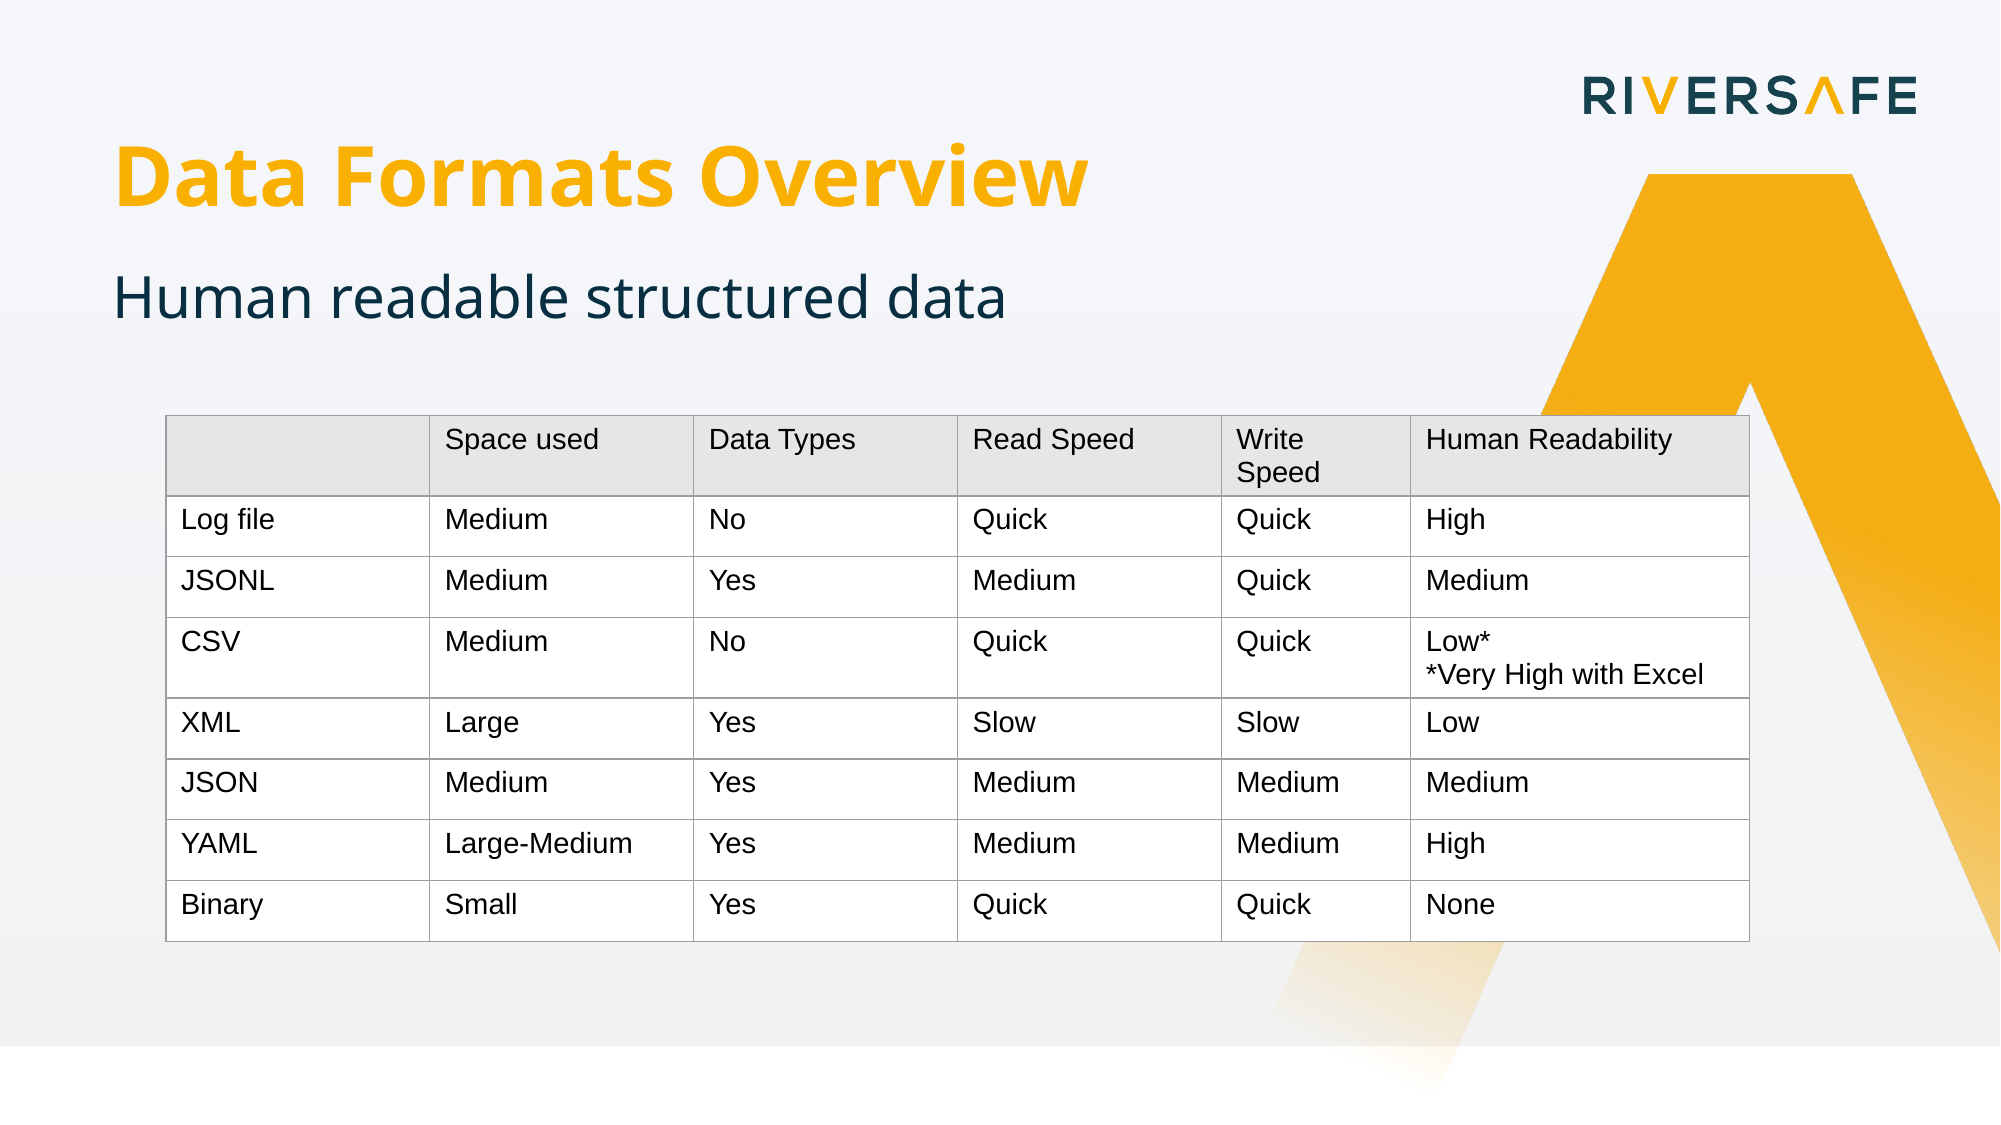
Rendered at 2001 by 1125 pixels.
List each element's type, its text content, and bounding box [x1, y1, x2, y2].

table_cell Medium [1222, 760, 1410, 819]
table_header Data Types [694, 416, 957, 495]
table_header [167, 416, 429, 495]
table_cell Yes [694, 557, 957, 617]
table_header Read Speed [958, 416, 1221, 495]
table_cell Quick [1222, 618, 1410, 697]
table_cell Low* *Very High with Excel [1411, 618, 1749, 697]
picture [1584, 75, 1916, 115]
table_cell Yes [694, 820, 957, 880]
table_cell Medium [430, 557, 693, 617]
table_cell No [694, 497, 957, 556]
table_cell Large-Medium [430, 820, 693, 880]
table_header Write Speed [1222, 416, 1410, 495]
table_cell No [694, 618, 957, 697]
table_cell Medium [958, 557, 1221, 617]
table_cell Large [430, 699, 693, 758]
table_cell Medium [1411, 760, 1749, 819]
table_cell YAML [167, 820, 429, 880]
table_cell Yes [694, 760, 957, 819]
text_box Human readable structured data [97, 252, 1701, 382]
table_cell JSON [167, 760, 429, 819]
table_cell Medium [430, 618, 693, 697]
table_cell Small [430, 881, 693, 941]
table_cell Quick [958, 618, 1221, 697]
table_cell Quick [958, 497, 1221, 556]
table_header Space used [430, 416, 693, 495]
table_cell High [1411, 820, 1749, 880]
table_cell CSV [167, 618, 429, 697]
table_cell High [1411, 497, 1749, 556]
table_cell Slow [1222, 699, 1410, 758]
table_cell Medium [958, 760, 1221, 819]
table_cell Medium [430, 497, 693, 556]
table_cell Medium [1222, 820, 1410, 880]
picture [1206, 174, 2001, 1125]
table_cell Quick [1222, 497, 1410, 556]
table_header Human Readability [1411, 416, 1749, 495]
table_cell Quick [1222, 557, 1410, 617]
table_cell Medium [430, 760, 693, 819]
text_box Data Formats Overview [97, 126, 1497, 207]
table_cell XML [167, 699, 429, 758]
table_cell Yes [694, 699, 957, 758]
table_cell Yes [694, 881, 957, 941]
table_cell Slow [958, 699, 1221, 758]
table_cell Log file [167, 497, 429, 556]
table_cell Quick [1222, 881, 1410, 941]
table_cell Quick [958, 881, 1221, 941]
table_cell JSONL [167, 557, 429, 617]
table_cell Low [1411, 699, 1749, 758]
table_cell None [1411, 881, 1749, 941]
table_cell Medium [958, 820, 1221, 880]
table_cell Binary [167, 881, 429, 941]
table_cell Medium [1411, 557, 1749, 617]
